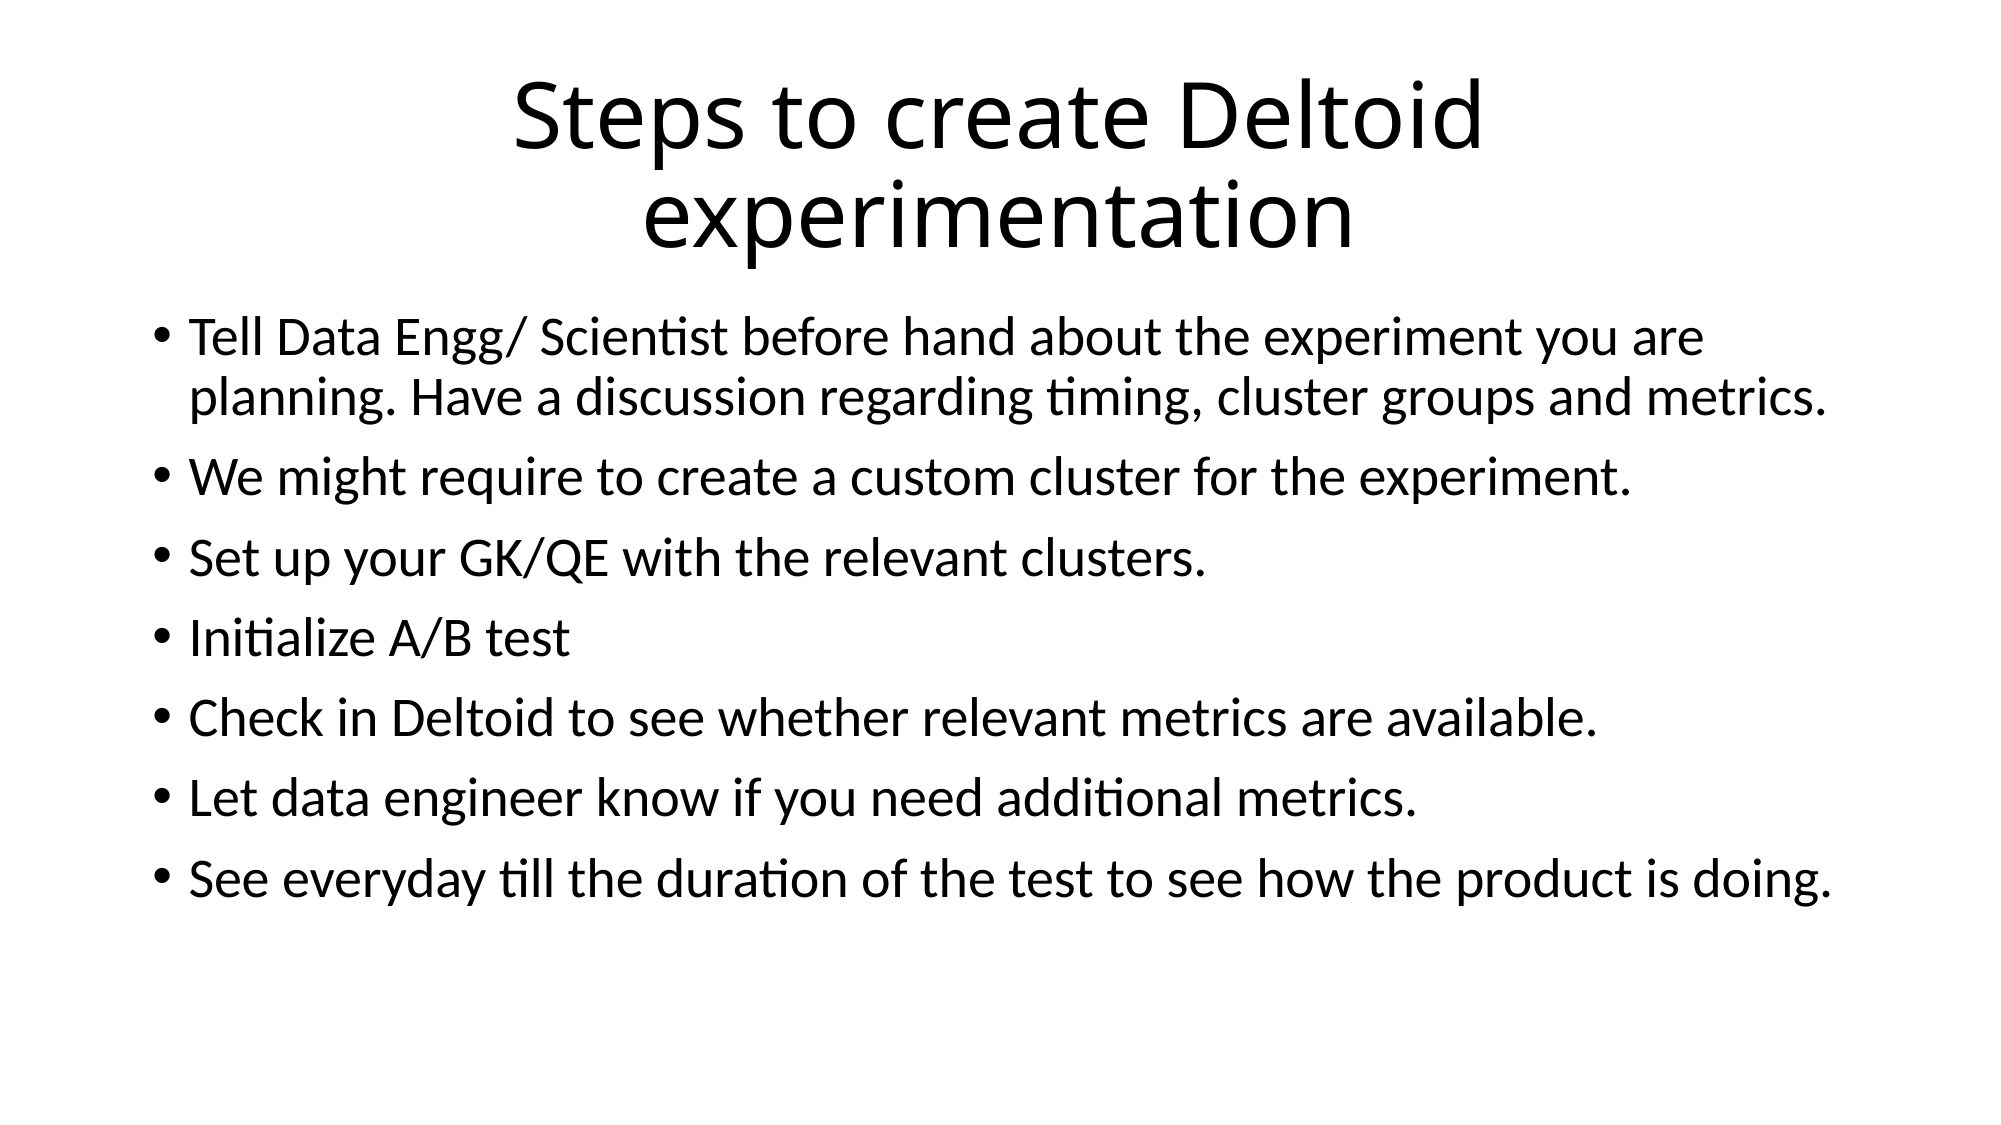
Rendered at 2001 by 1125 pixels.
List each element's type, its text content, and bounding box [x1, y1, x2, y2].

title Steps to create Deltoid experimentation [137, 59, 1863, 278]
list Tell Data Engg/ Scientist before hand about the experiment you are planning. Have a discussion regarding timing, cluster groups and metrics. We might require to create a custom cluster for the experiment. Set up your GK/QE with the relevant clusters. Initialize A/B test Check in Deltoid to see whether relevant metrics are available. Let data engineer know if you need additional metrics. See everyday till the duration of the test to see how the product is doing. [137, 299, 1863, 1014]
